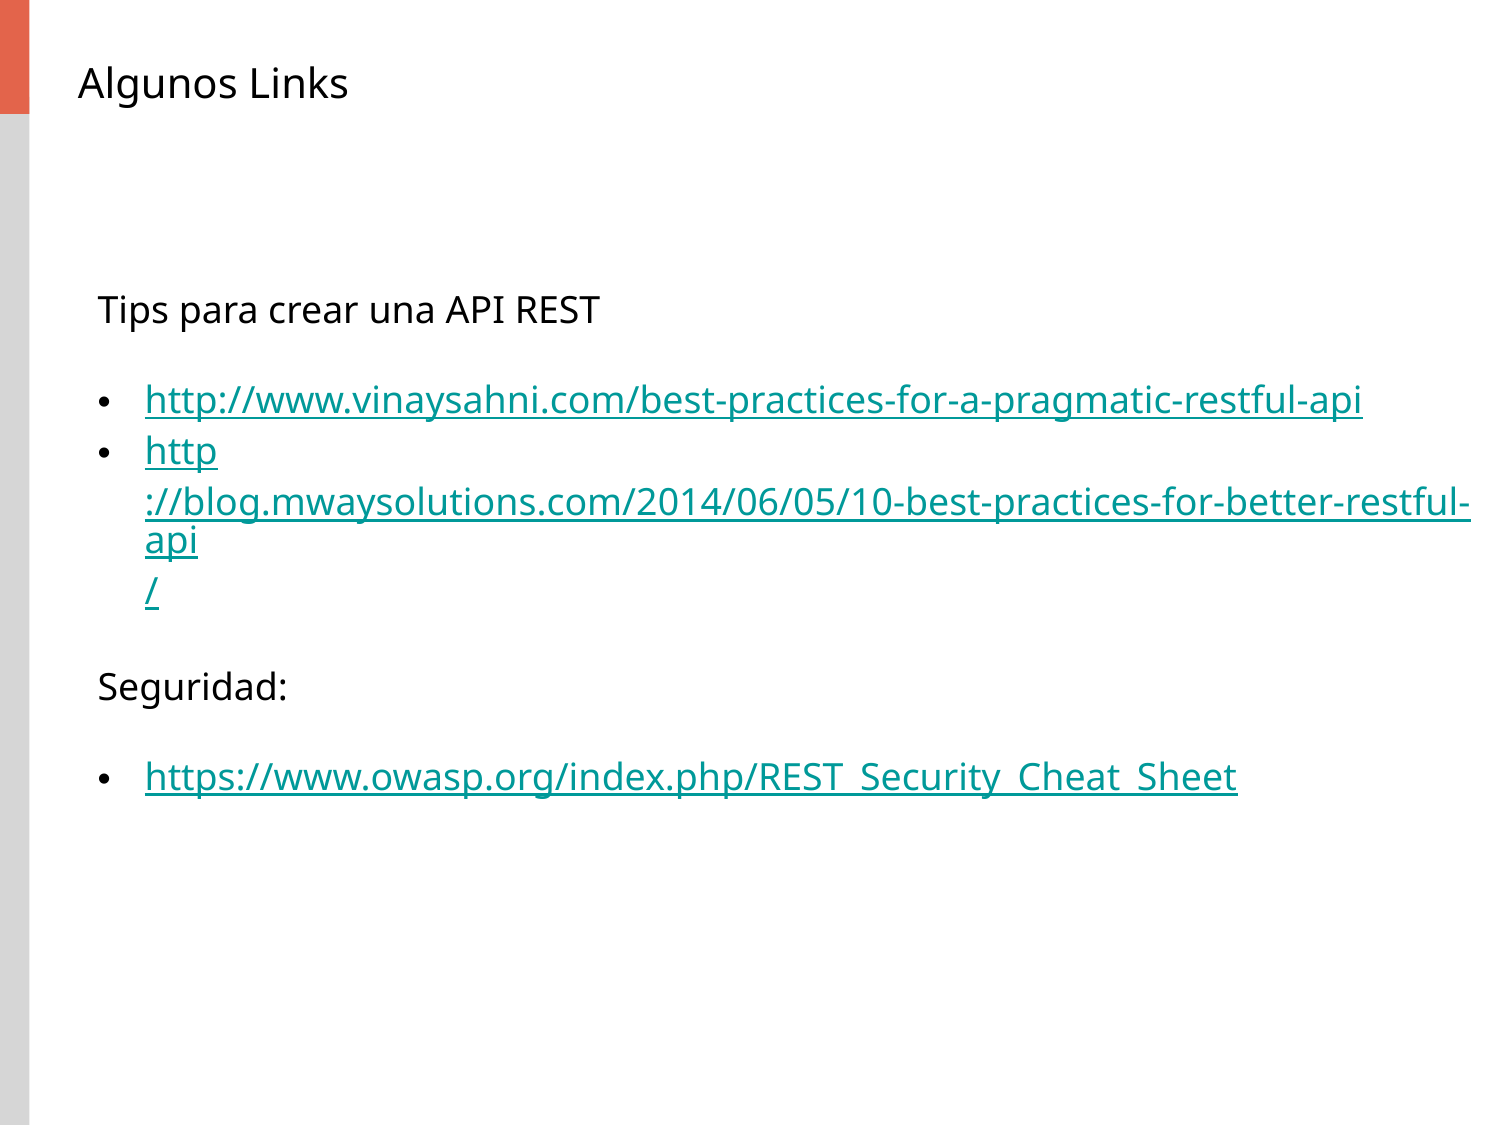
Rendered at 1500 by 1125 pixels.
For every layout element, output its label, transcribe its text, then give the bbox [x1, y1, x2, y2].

title Algunos Links [78, 56, 1464, 106]
text_box Tips para crear una API REST http://www.vinaysahni.com/best-practices-for-a-pragmatic-restful-api http://blog.mwaysolutions.com/2014/06/05/10-best-practices-for-better-restful-api/ Seguridad: https://www.owasp.org/index.php/REST_Security_Cheat_Sheet [82, 278, 1500, 819]
